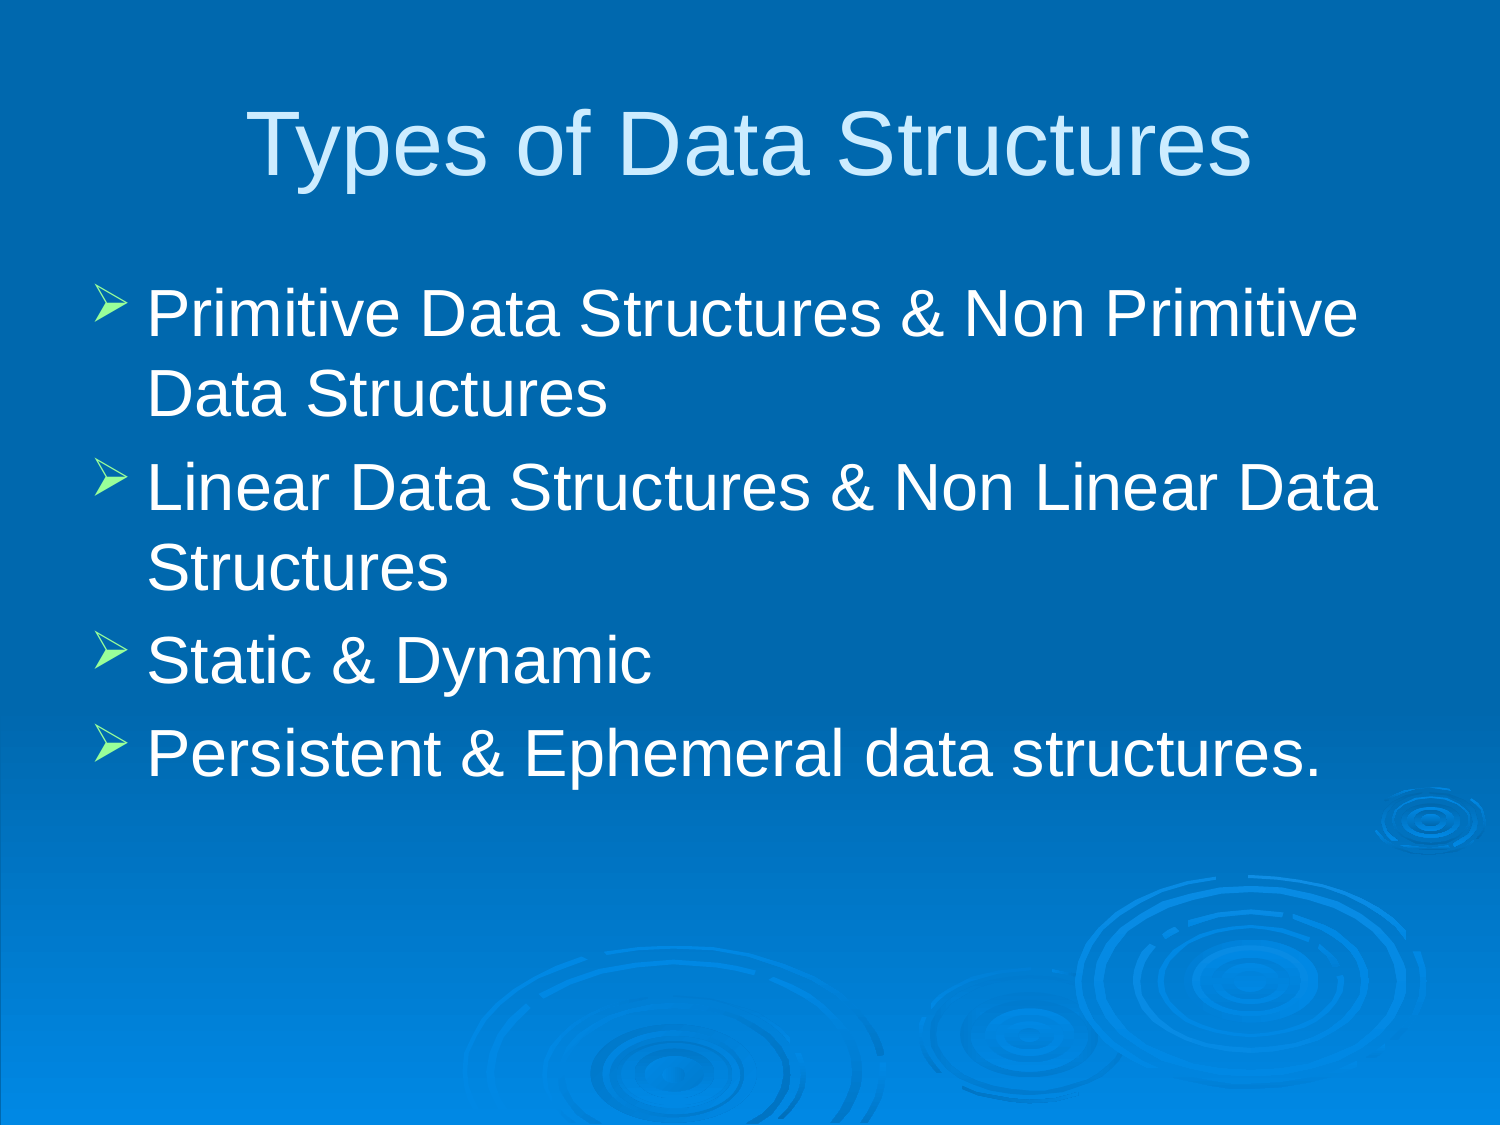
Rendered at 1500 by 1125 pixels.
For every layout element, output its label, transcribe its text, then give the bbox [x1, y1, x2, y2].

list Primitive Data Structures & Non Primitive Data Structures Linear Data Structures & Non Linear Data Structures Static & Dynamic Persistent & Ephemeral data structures. [74, 262, 1426, 1006]
title Types of Data Structures [74, 45, 1426, 233]
